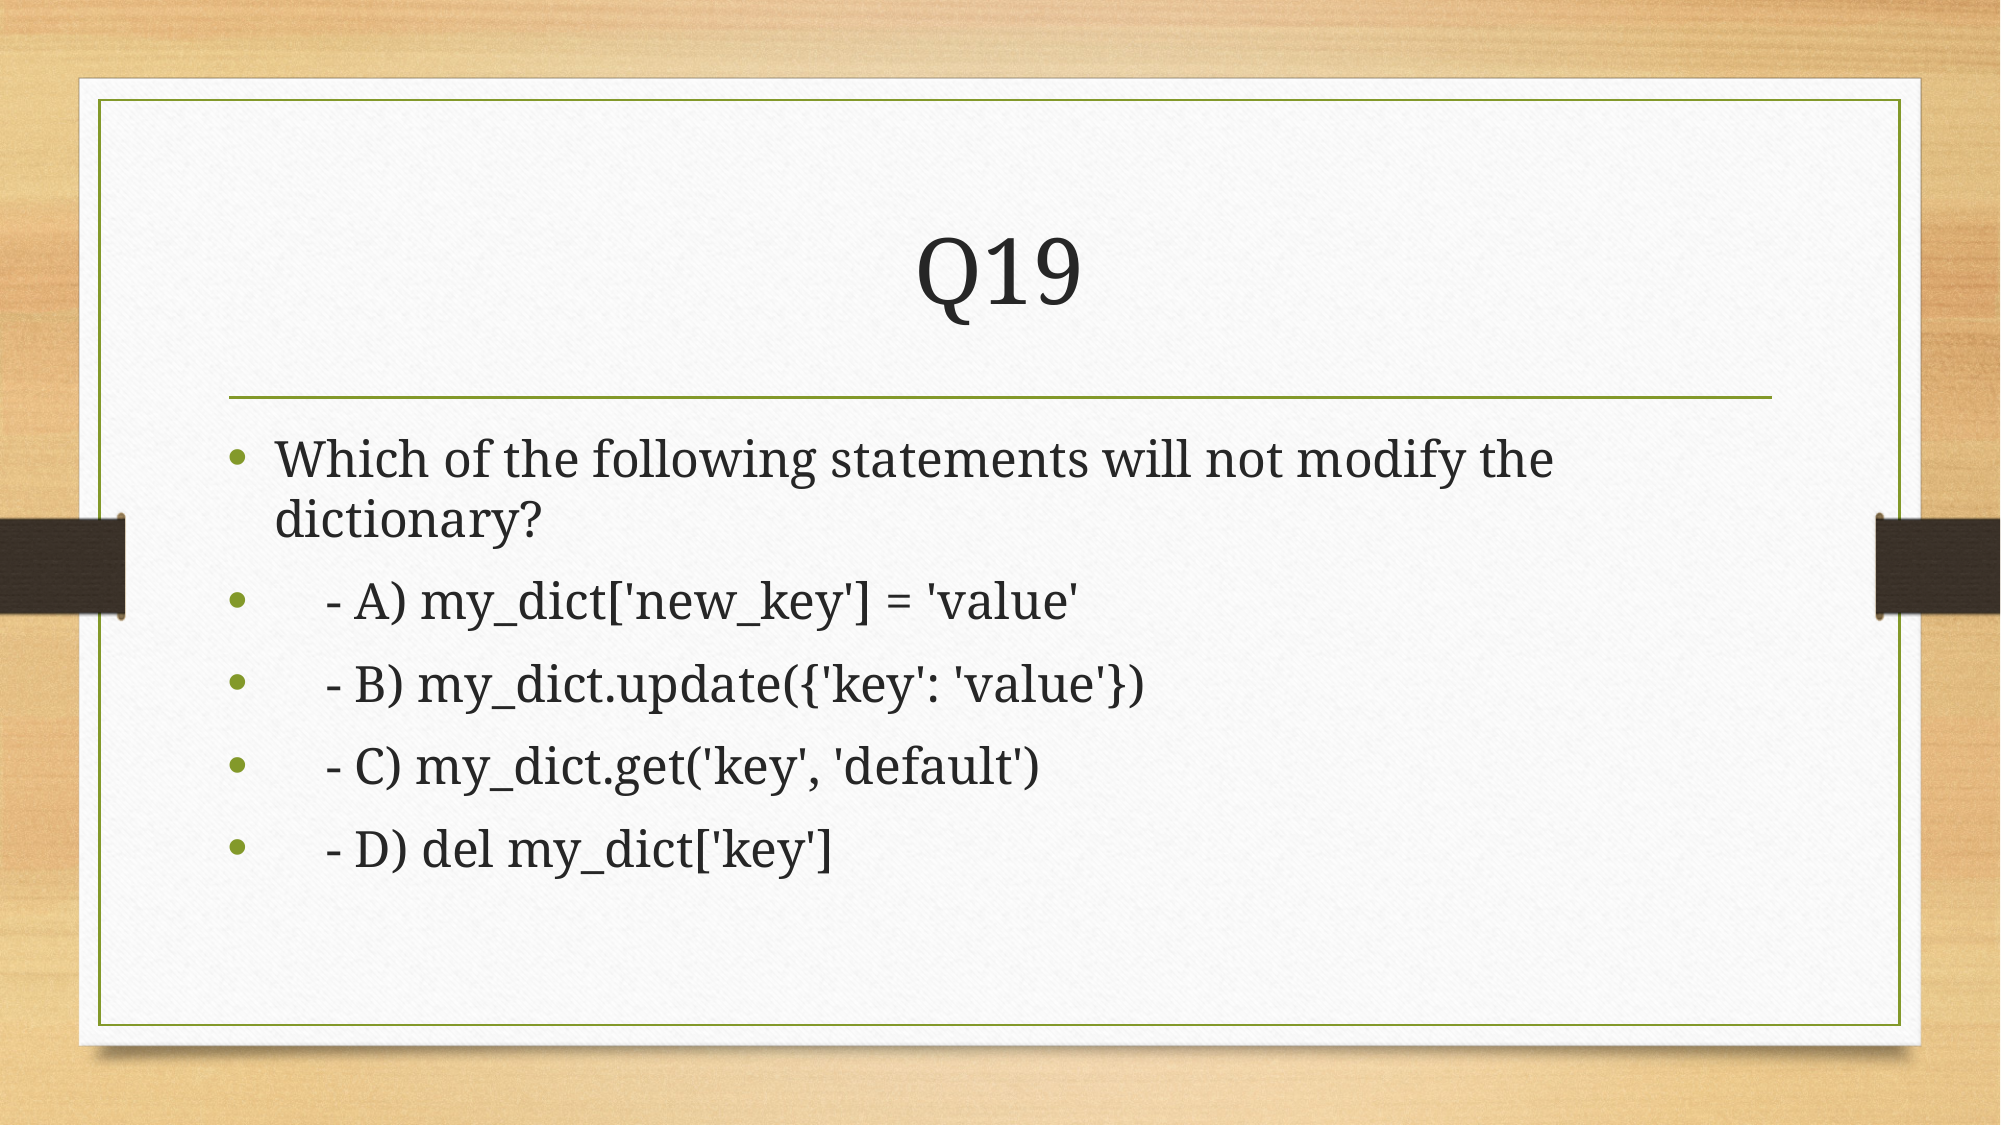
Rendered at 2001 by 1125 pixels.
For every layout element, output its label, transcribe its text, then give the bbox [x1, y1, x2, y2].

list Which of the following statements will not modify the dictionary? - A) my_dict['new_key'] = 'value' - B) my_dict.update({'key': 'value'}) - C) my_dict.get('key', 'default') - D) del my_dict['key'] [212, 419, 1788, 964]
picture [0, 0, 2001, 1125]
title Q19 [212, 161, 1788, 375]
